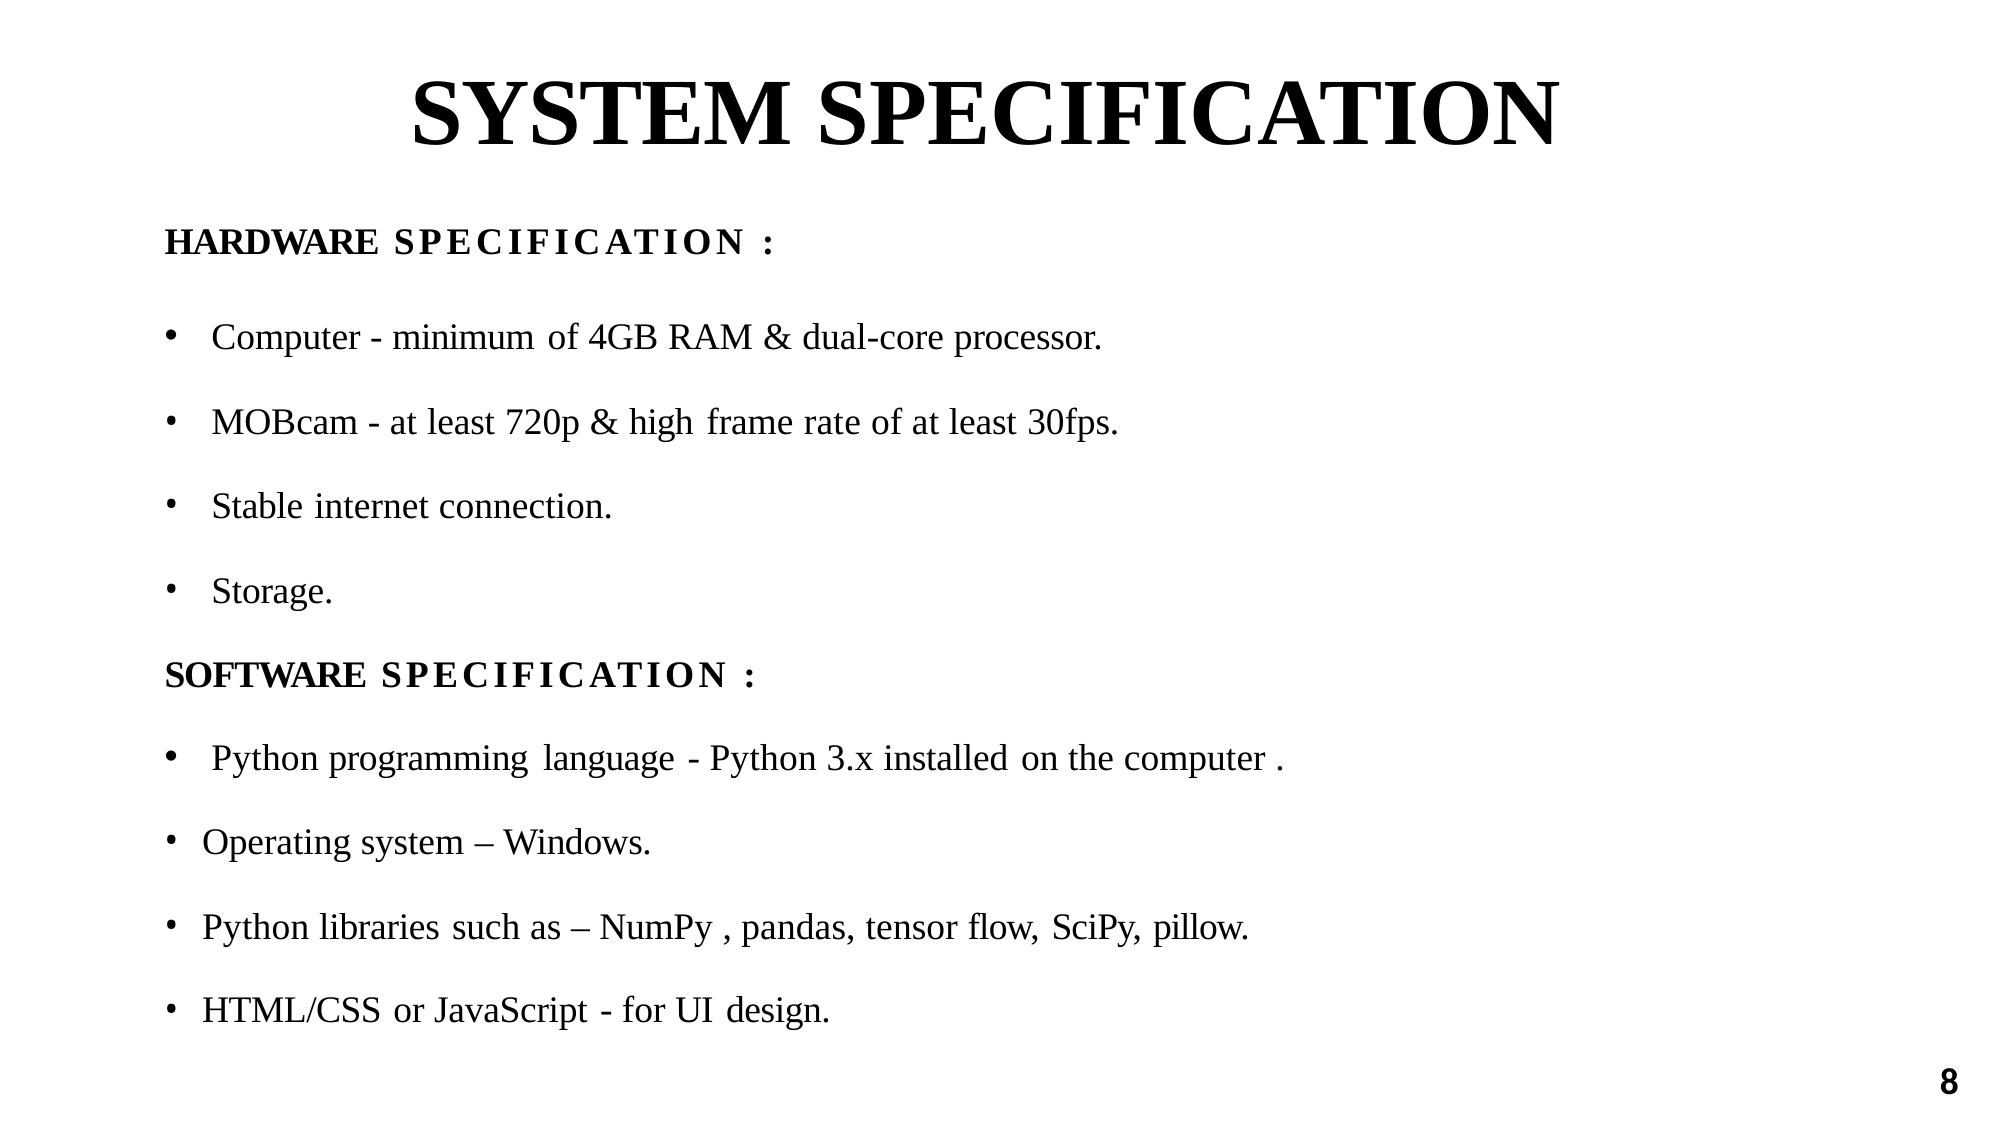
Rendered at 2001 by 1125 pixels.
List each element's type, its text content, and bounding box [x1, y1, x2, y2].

text_box HARDWARE SPECIFICATION : Computer - minimum of 4GB RAM & dual-core processor. MOBcam - at least 720p & high frame rate of at least 30fps. Stable internet connection. Storage. SOFTWARE SPECIFICATION : Python programming language - Python 3.x installed on the computer . Operating system – Windows. Python libraries such as – NumPy , pandas, tensor flow, SciPy, pillow. HTML/CSS or JavaScript - for UI design. [162, 167, 1900, 1031]
text_box 8 [1924, 1049, 1988, 1110]
title SYSTEM SPECIFICATION [408, 45, 1593, 167]
